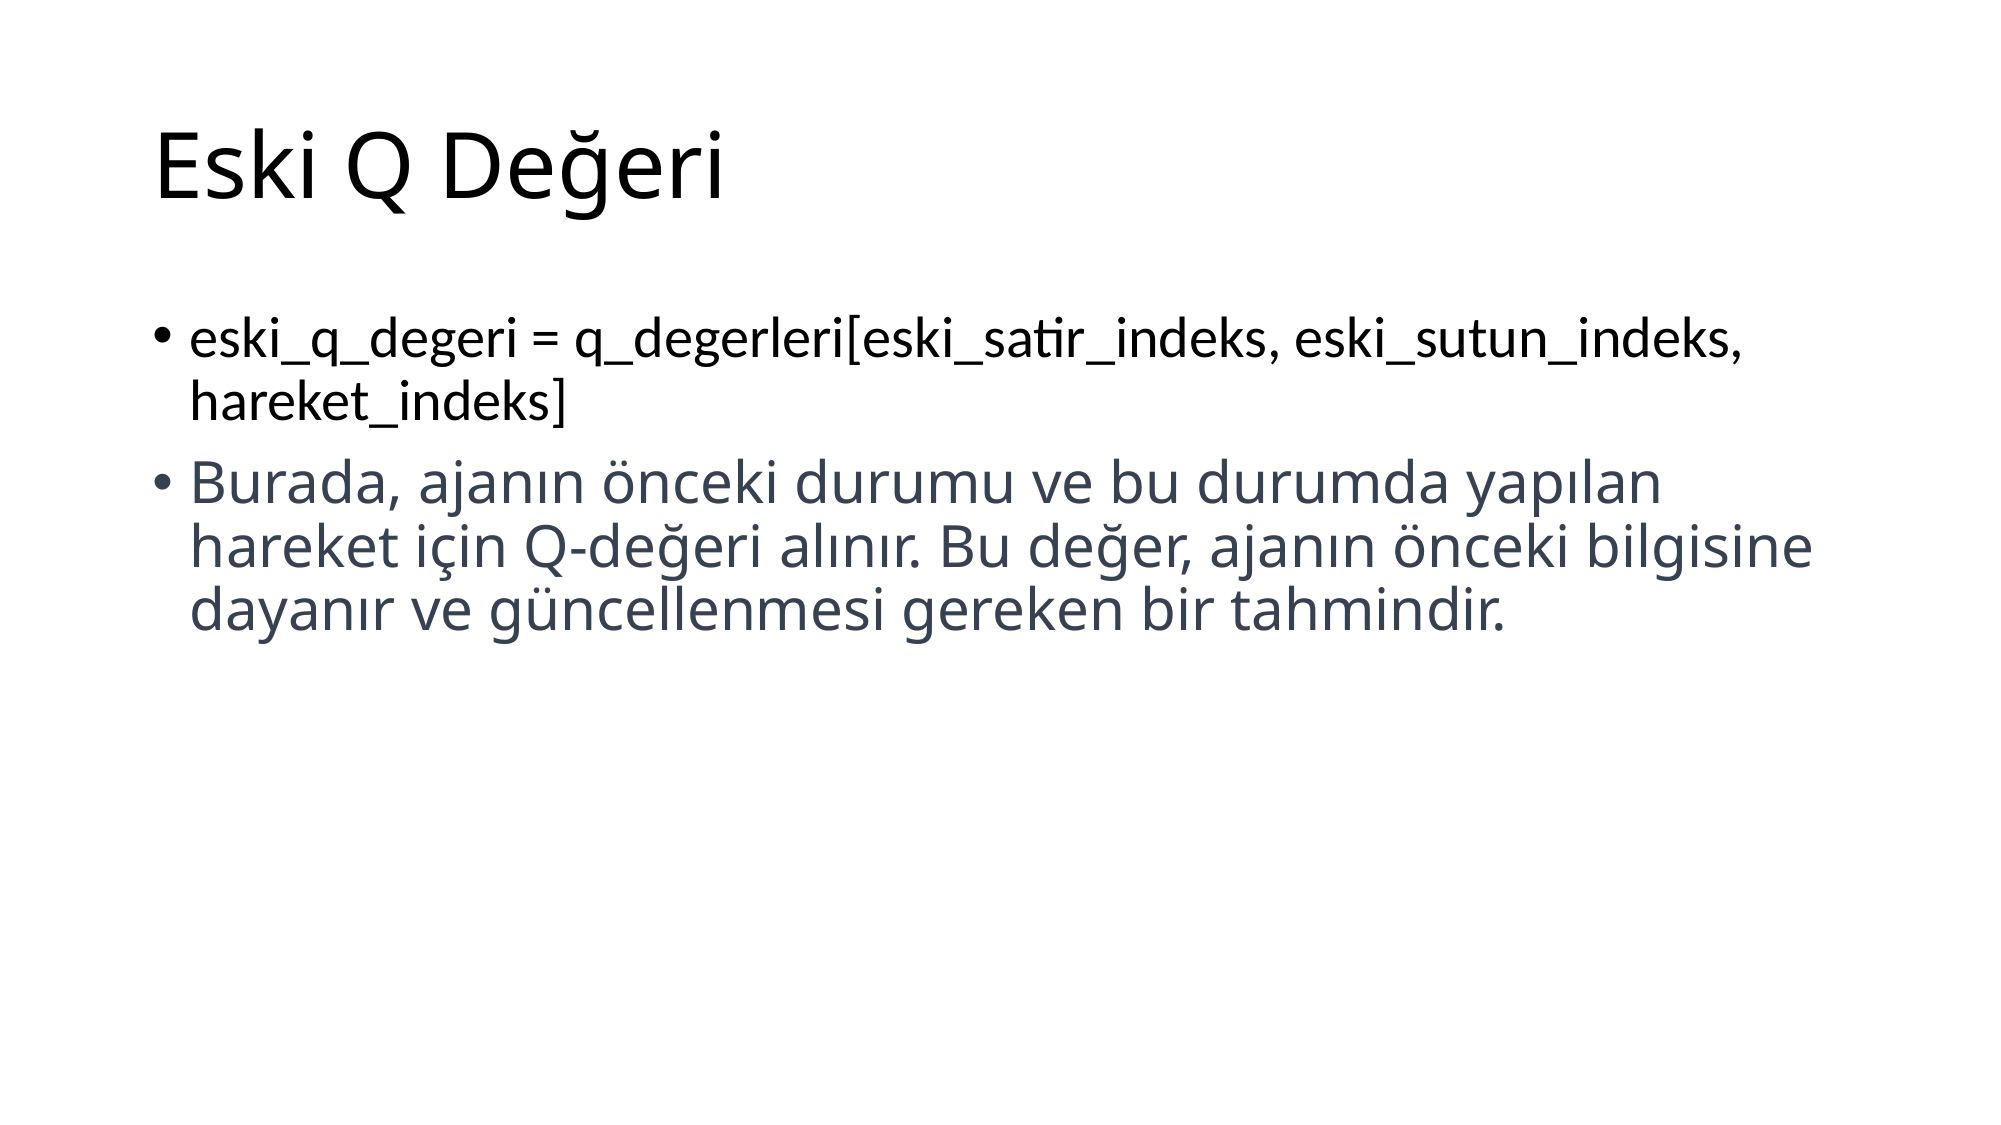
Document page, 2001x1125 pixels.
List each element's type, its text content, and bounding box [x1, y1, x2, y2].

list eski_q_degeri = q_degerleri[eski_satir_indeks, eski_sutun_indeks, hareket_indeks] Burada, ajanın önceki durumu ve bu durumda yapılan hareket için Q-değeri alınır. Bu değer, ajanın önceki bilgisine dayanır ve güncellenmesi gereken bir tahmindir. [137, 299, 1863, 1014]
title Eski Q Değeri [137, 59, 1863, 278]
